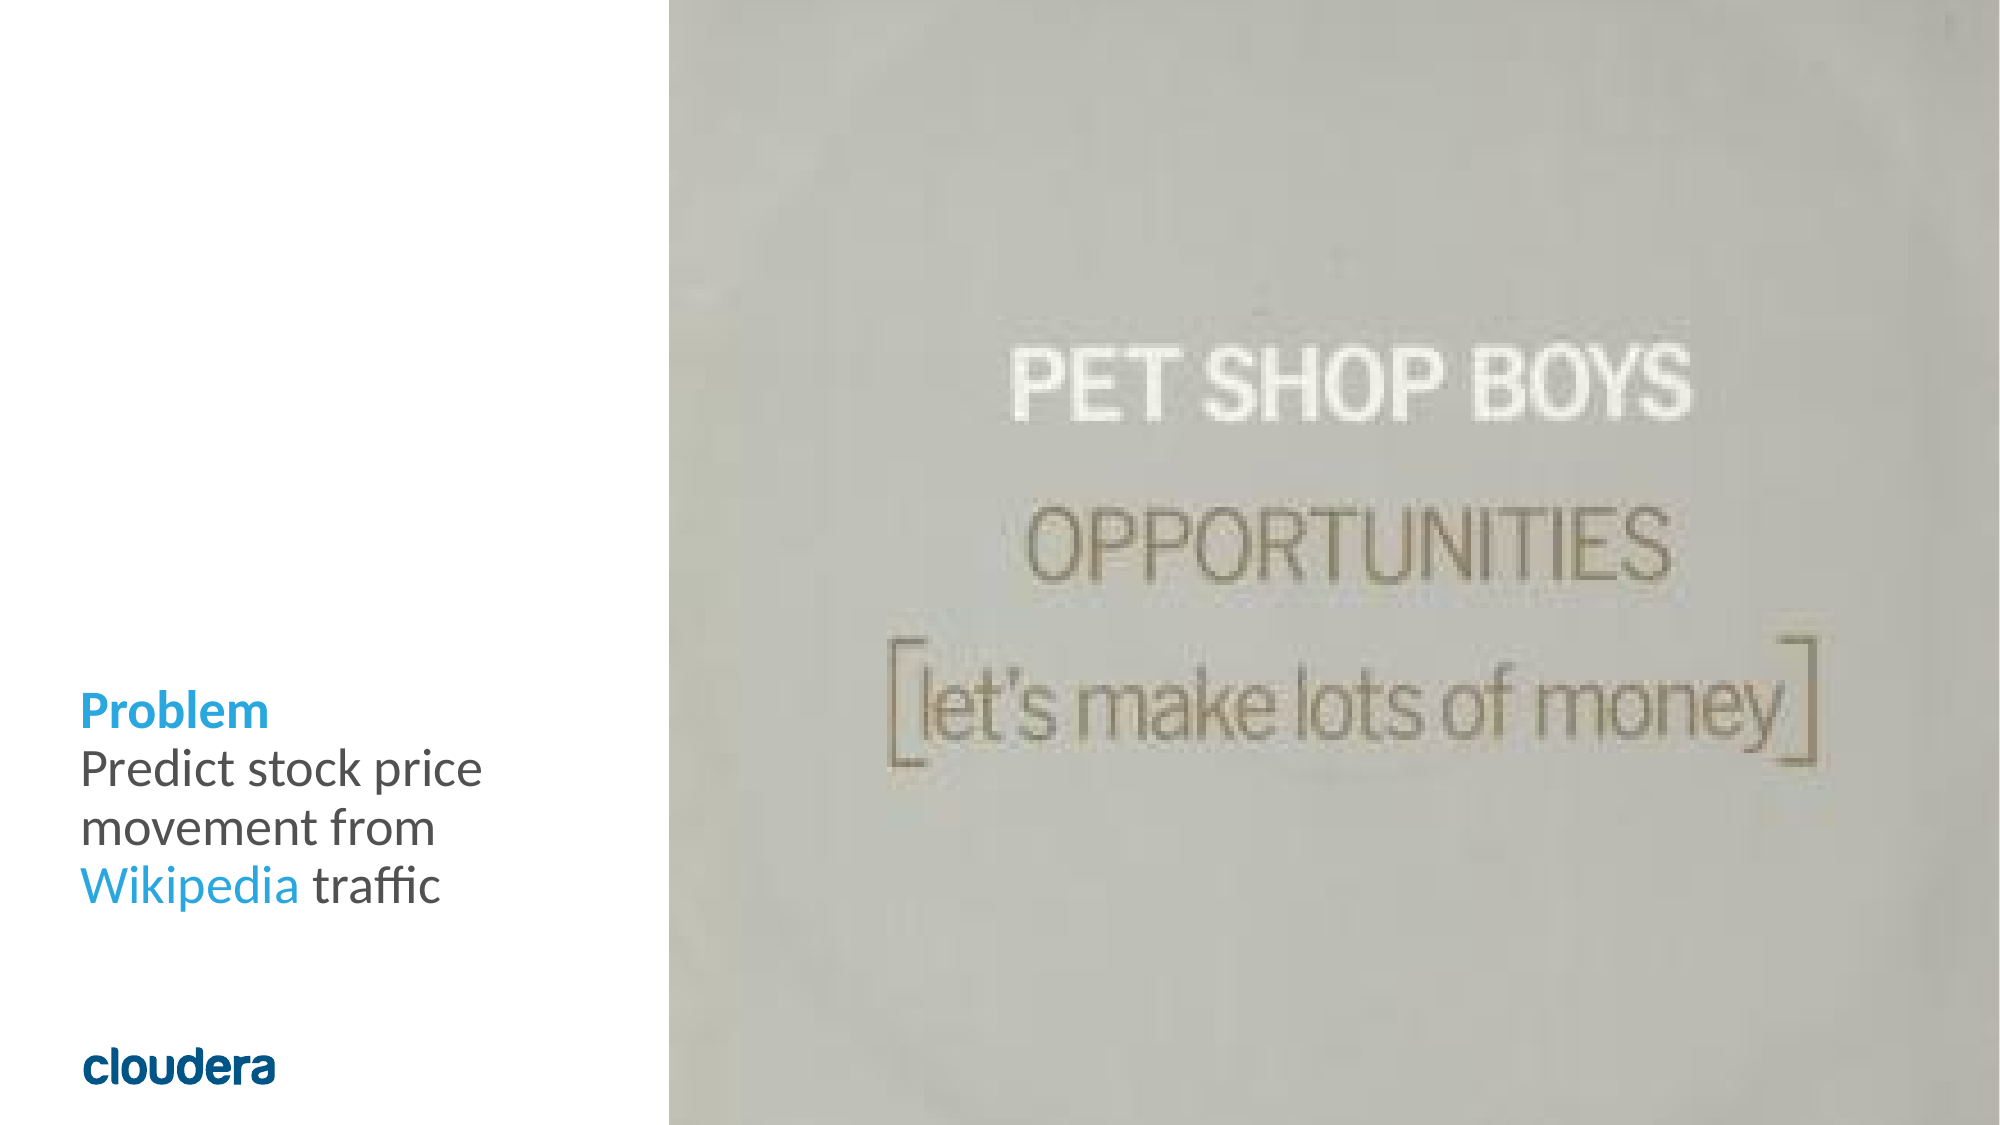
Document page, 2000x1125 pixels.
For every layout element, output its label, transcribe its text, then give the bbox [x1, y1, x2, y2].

picture [668, 0, 2000, 1125]
list Problem Predict stock price movement from Wikipedia traffic [65, 564, 589, 923]
